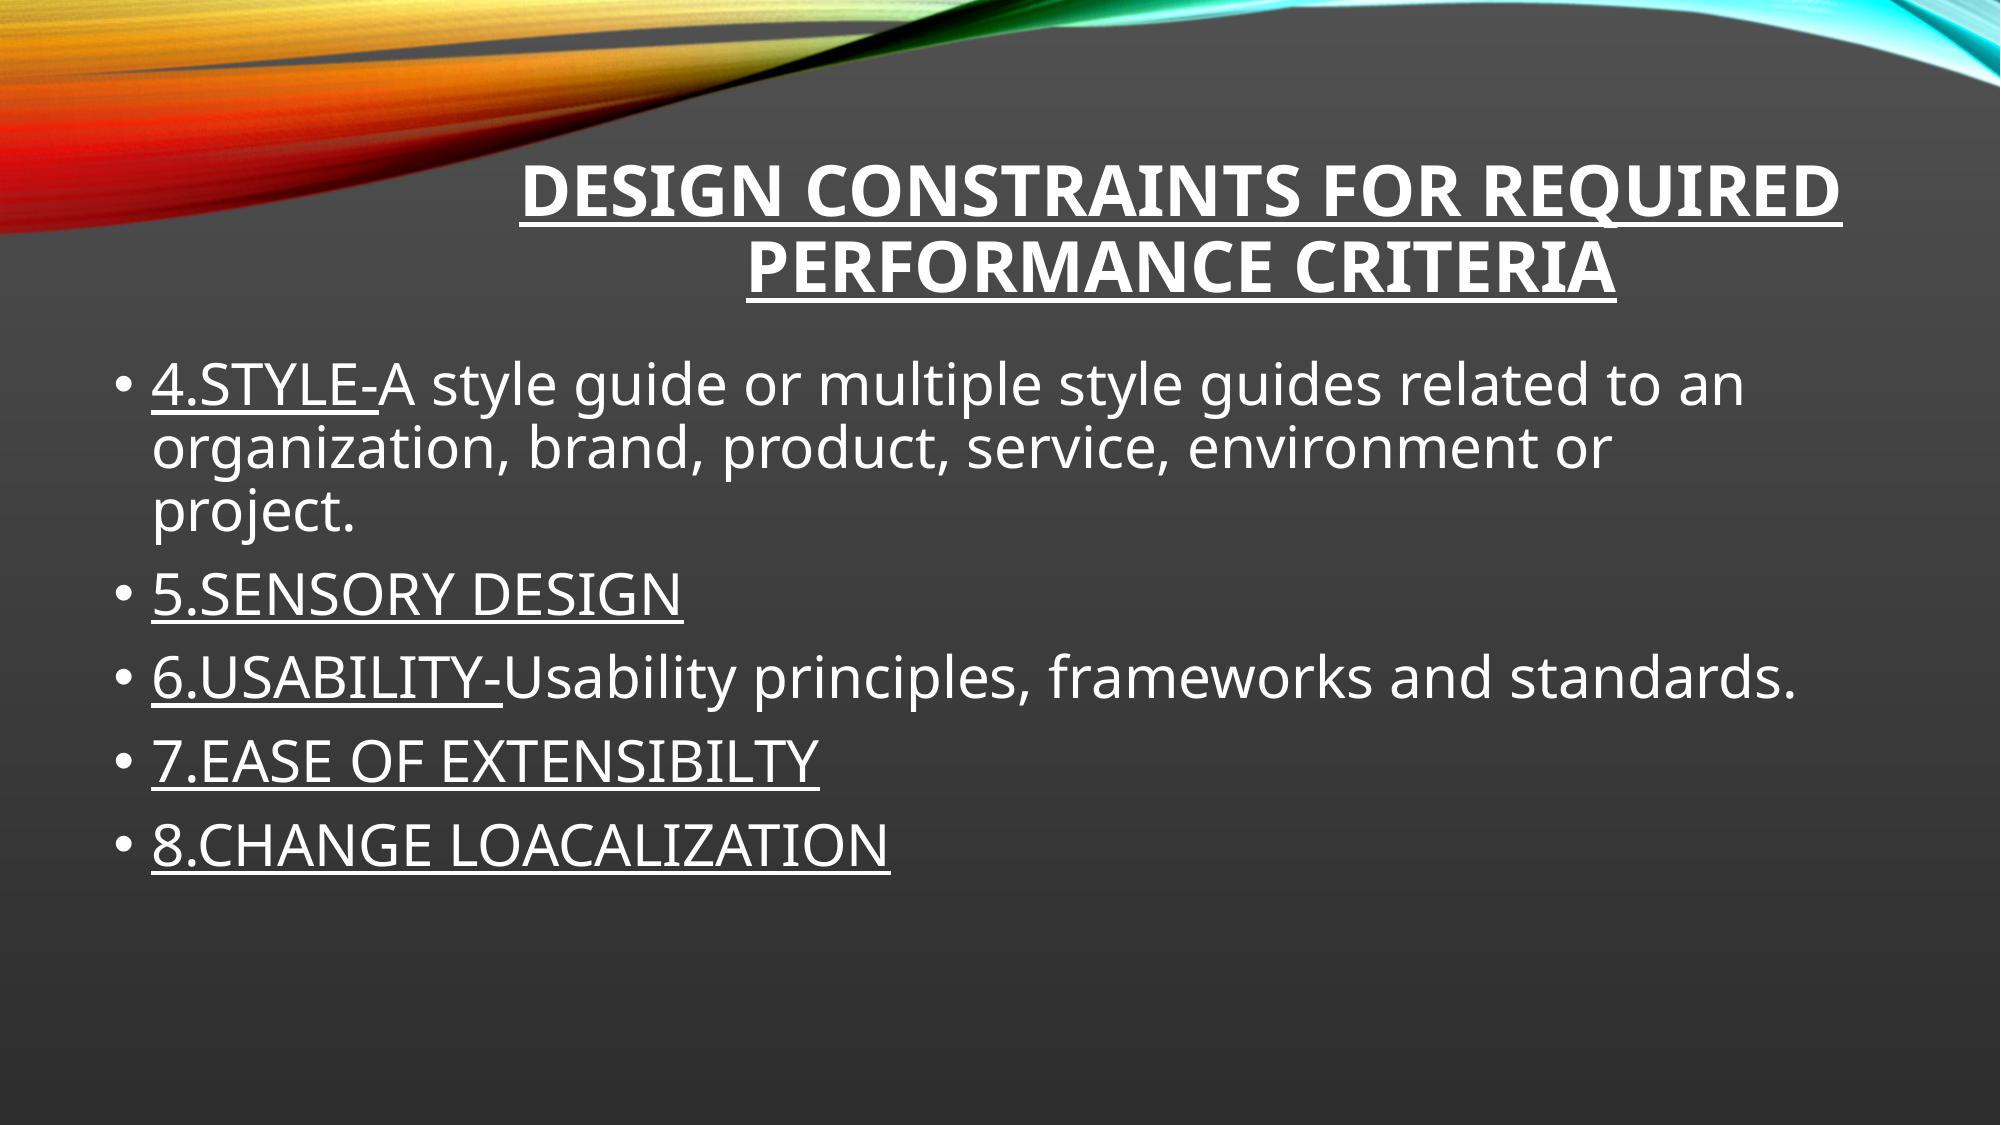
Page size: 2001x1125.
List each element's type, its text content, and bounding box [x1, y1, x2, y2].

title DESIGN CONSTRAINTS FOR REQUIRED PERFORMANCE CRITERIA [474, 125, 1888, 338]
list 4.STYLE-A style guide or multiple style guides related to an organization, brand, product, service, environment or project. 5.SENSORY DESIGN 6.USABILITY-Usability principles, frameworks and standards. 7.EASE OF EXTENSIBILTY 8.CHANGE LOACALIZATION [98, 348, 1826, 1069]
picture [0, 0, 2000, 237]
